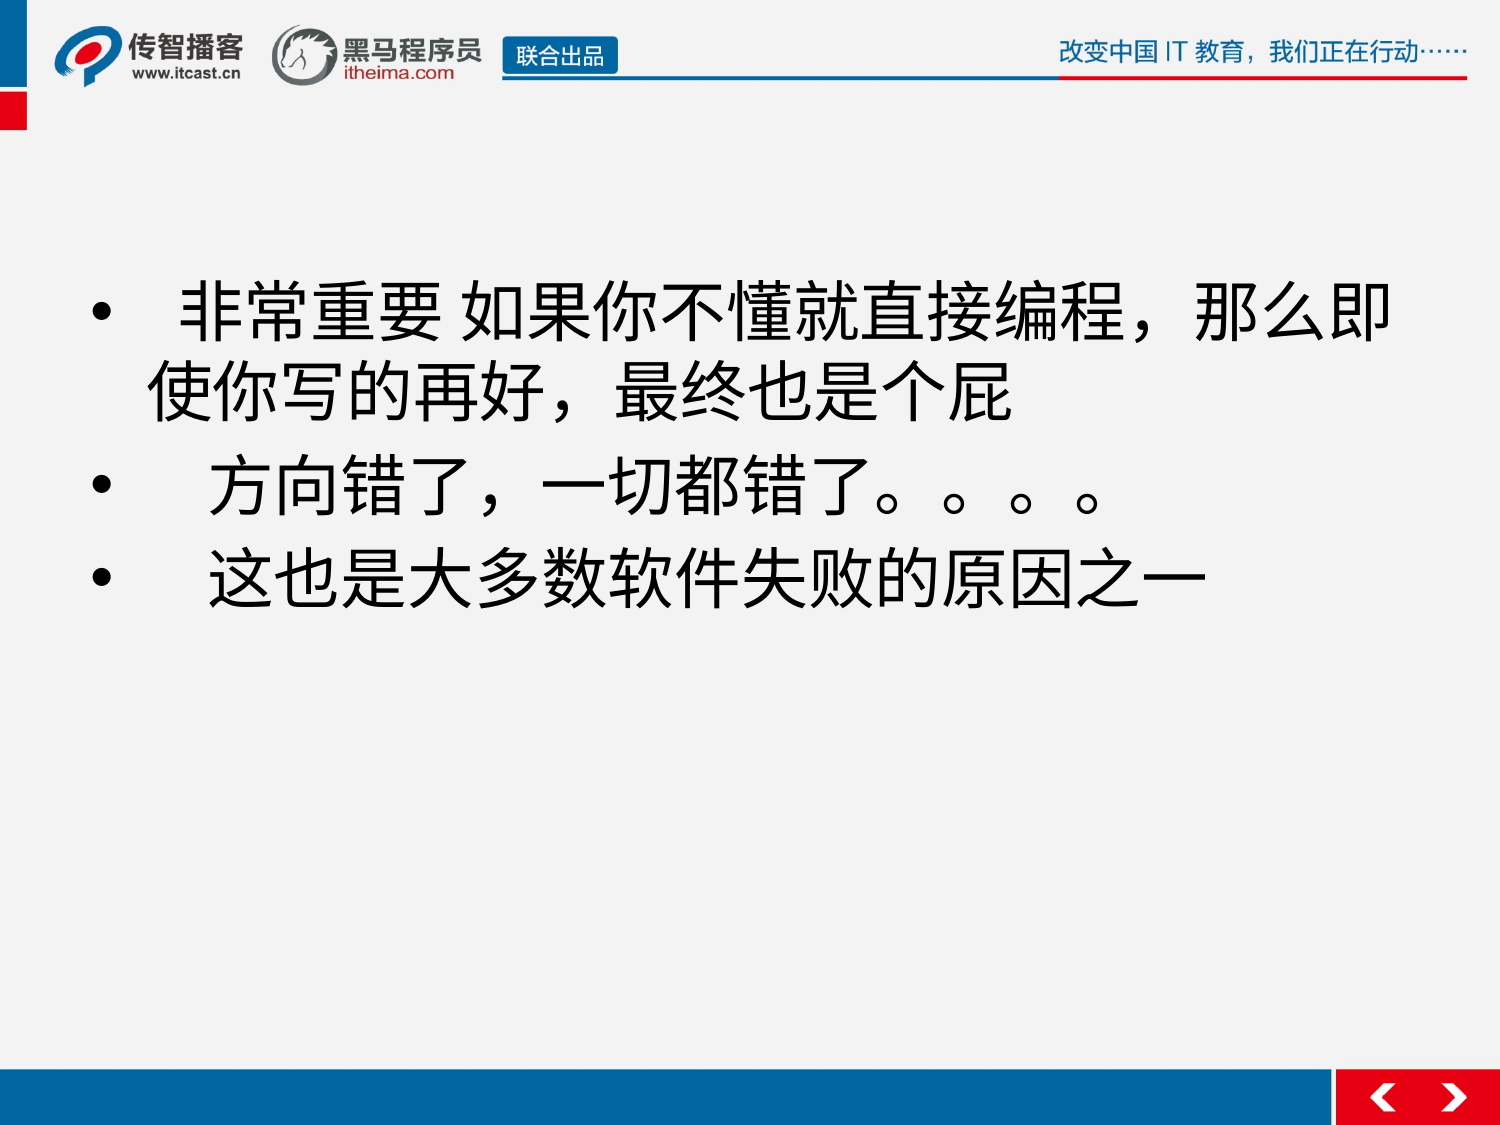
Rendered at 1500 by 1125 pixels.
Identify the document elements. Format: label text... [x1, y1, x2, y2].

list 非常重要 如果你不懂就直接编程，那么即使你写的再好，最终也是个屁 方向错了，一切都错了。。。。 这也是大多数软件失败的原因之一 [75, 262, 1425, 1005]
picture [0, 0, 1500, 1125]
